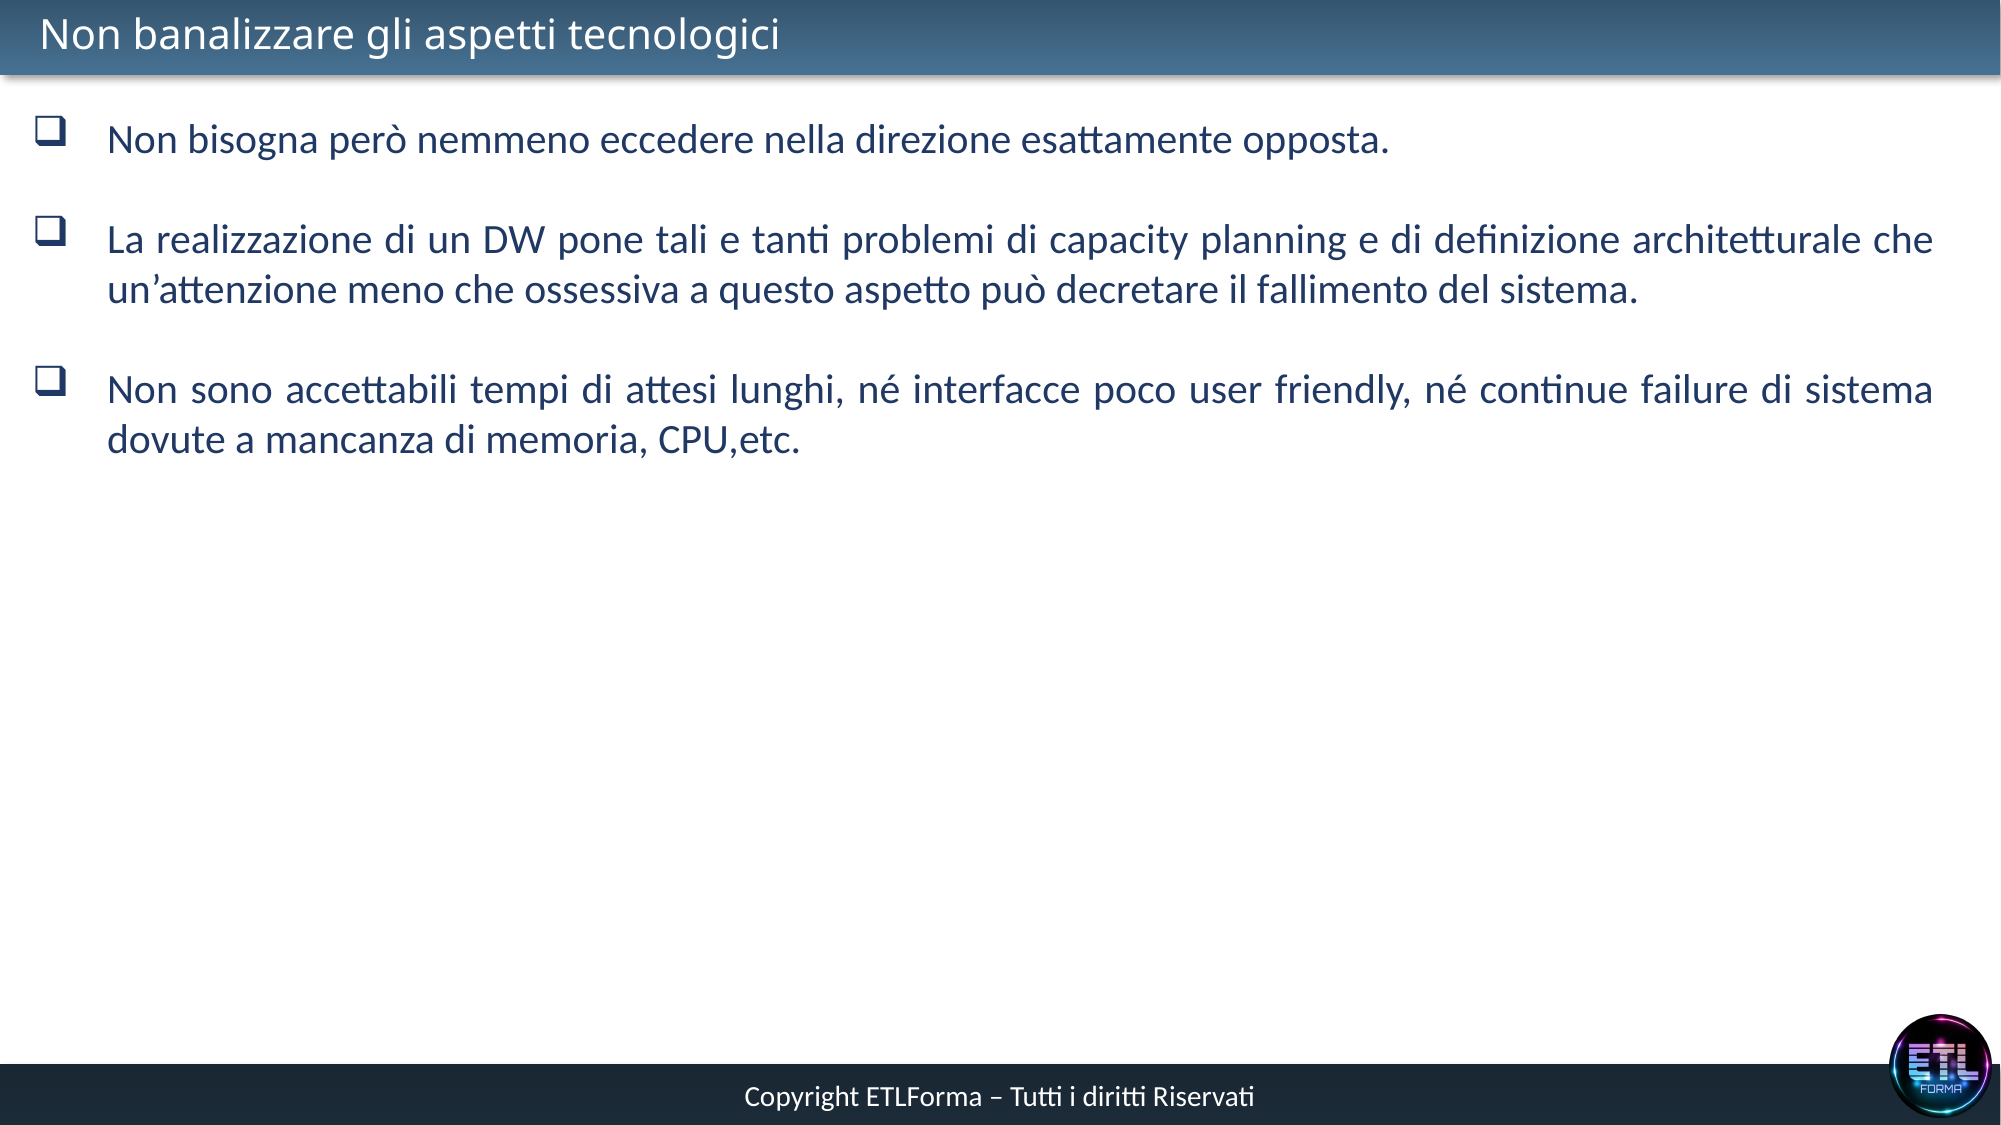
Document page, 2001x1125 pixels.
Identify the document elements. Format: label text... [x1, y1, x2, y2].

picture [1889, 1014, 1992, 1118]
text_box Non bisogna però nemmeno eccedere nella direzione esattamente opposta. La realizzazione di un DW pone tali e tanti problemi di capacity planning e di definizione architetturale che un’attenzione meno che ossessiva a questo aspetto può decretare il fallimento del sistema. Non sono accettabili tempi di attesi lunghi, né interfacce poco user friendly, né continue failure di sistema dovute a mancanza di memoria, CPU,etc. [17, 104, 1950, 1010]
title Non banalizzare gli aspetti tecnologici [24, 10, 1984, 63]
